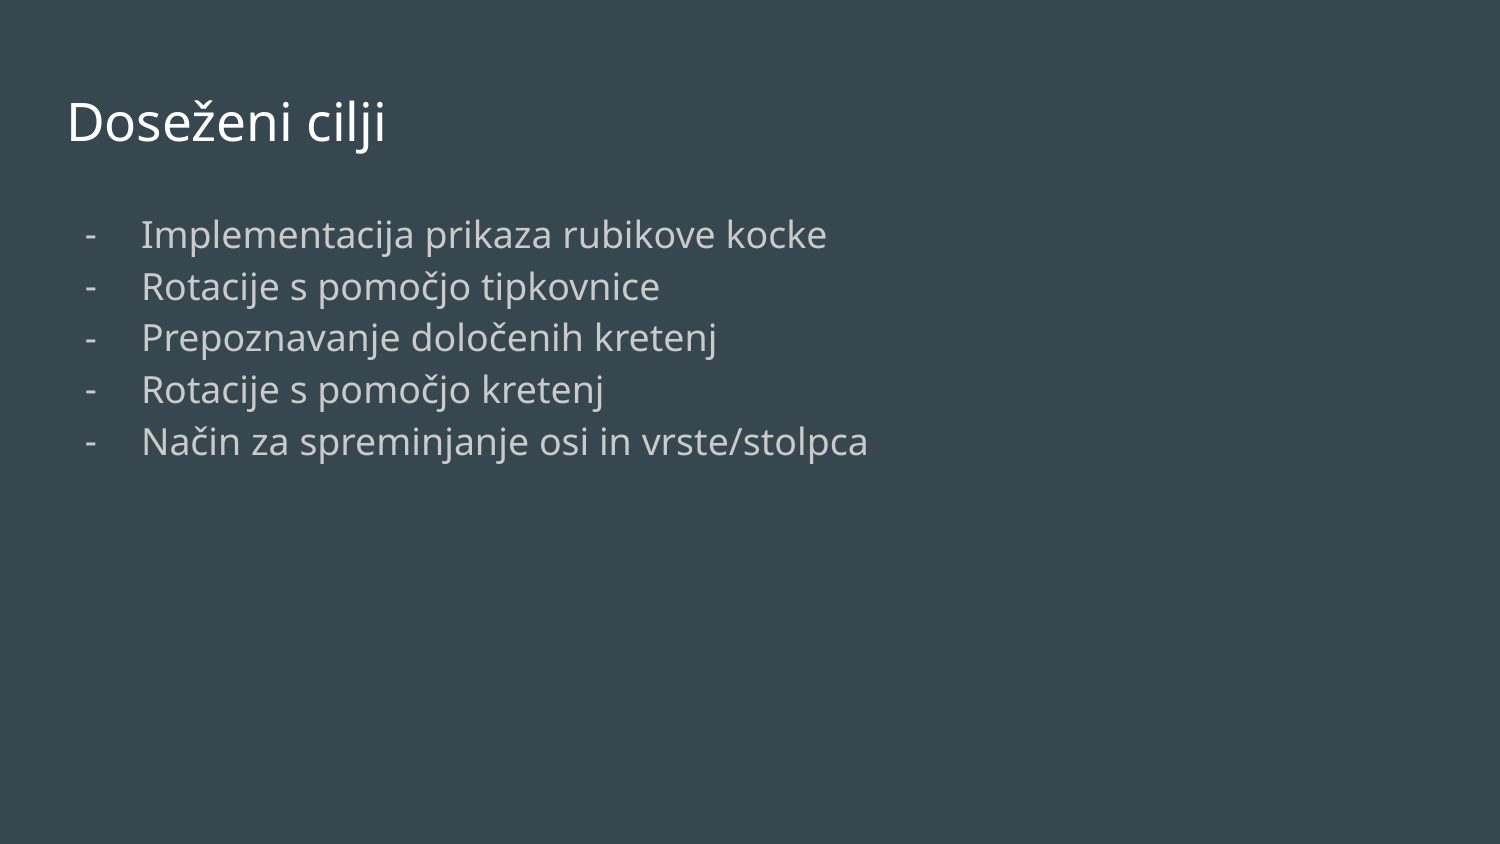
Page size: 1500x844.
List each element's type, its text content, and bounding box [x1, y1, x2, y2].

list Implementacija prikaza rubikove kocke Rotacije s pomočjo tipkovnice Prepoznavanje določenih kretenj Rotacije s pomočjo kretenj Način za spreminjanje osi in vrste/stolpca [51, 189, 1449, 750]
title Doseženi cilji [51, 72, 1449, 167]
